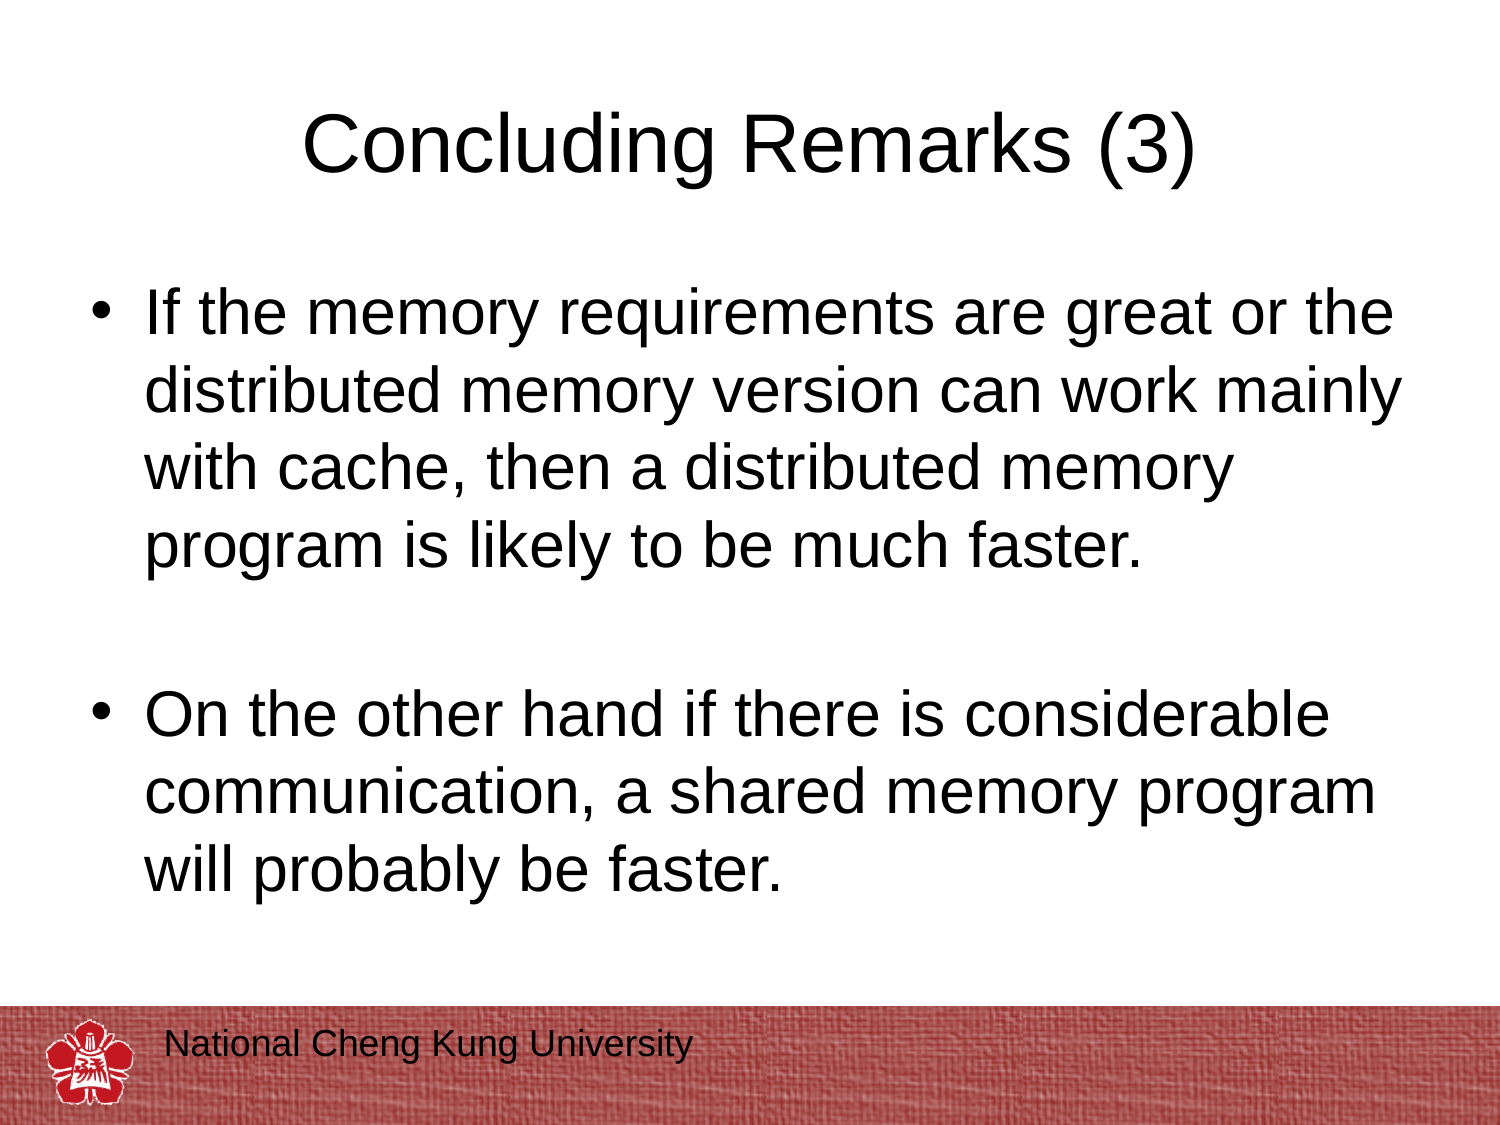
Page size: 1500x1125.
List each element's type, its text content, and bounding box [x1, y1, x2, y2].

list If the memory requirements are great or the distributed memory version can work mainly with cache, then a distributed memory program is likely to be much faster. On the other hand if there is considerable communication, a shared memory program will probably be faster. [75, 262, 1425, 988]
picture [29, 1006, 148, 1125]
title Concluding Remarks (3) [75, 45, 1425, 233]
